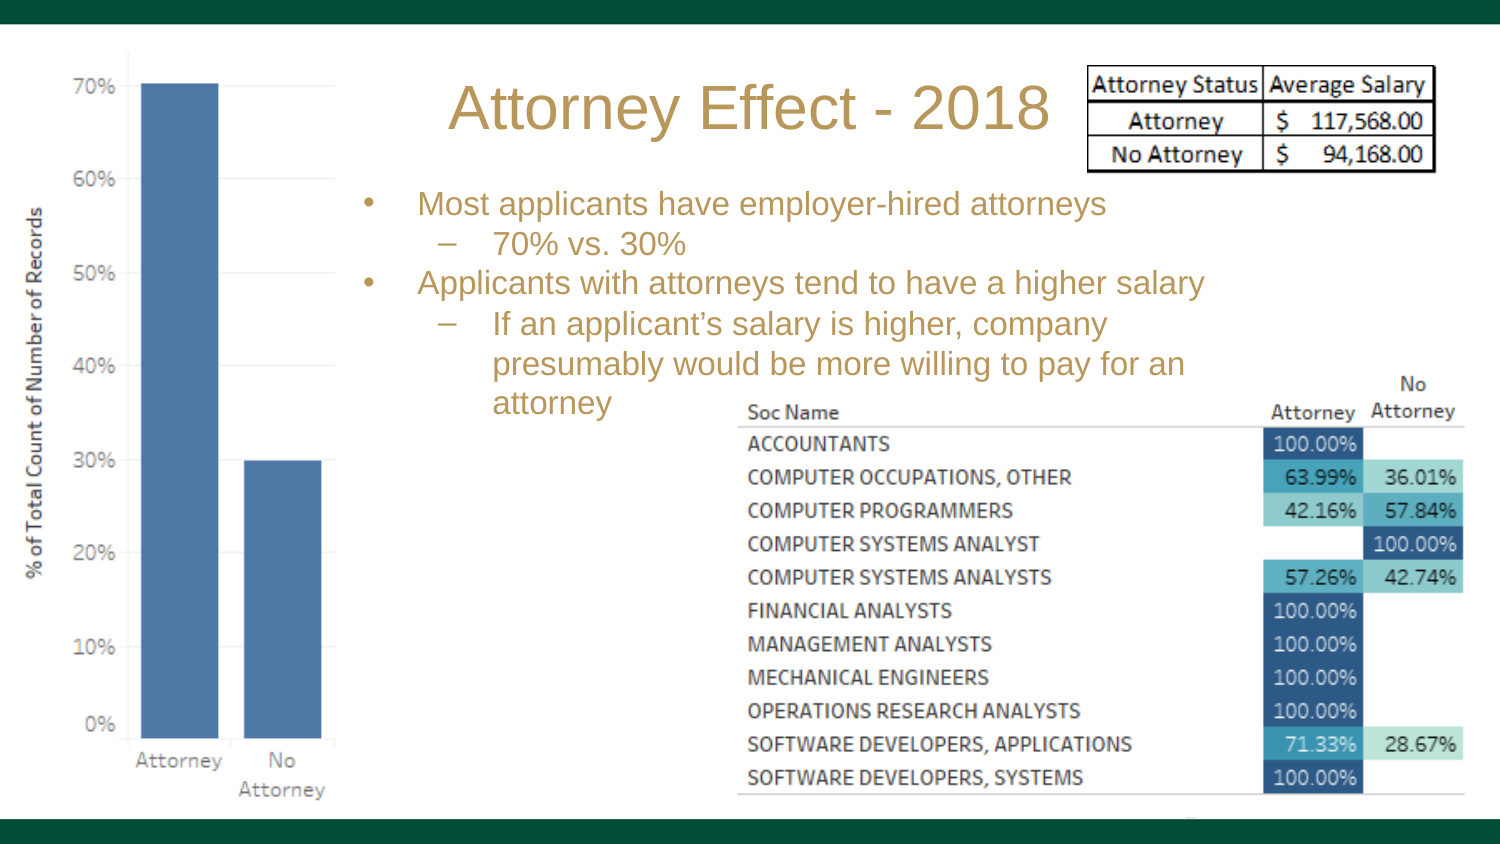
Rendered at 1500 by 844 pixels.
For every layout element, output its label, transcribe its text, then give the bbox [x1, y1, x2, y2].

title Attorney Effect - 2018 [75, 33, 1425, 174]
list Most applicants have employer-hired attorneys 70% vs. 30% Applicants with attorneys tend to have a higher salary If an applicant’s salary is higher, company presumably would be more willing to pay for an attorney [347, 174, 1302, 589]
picture [0, 0, 1500, 844]
